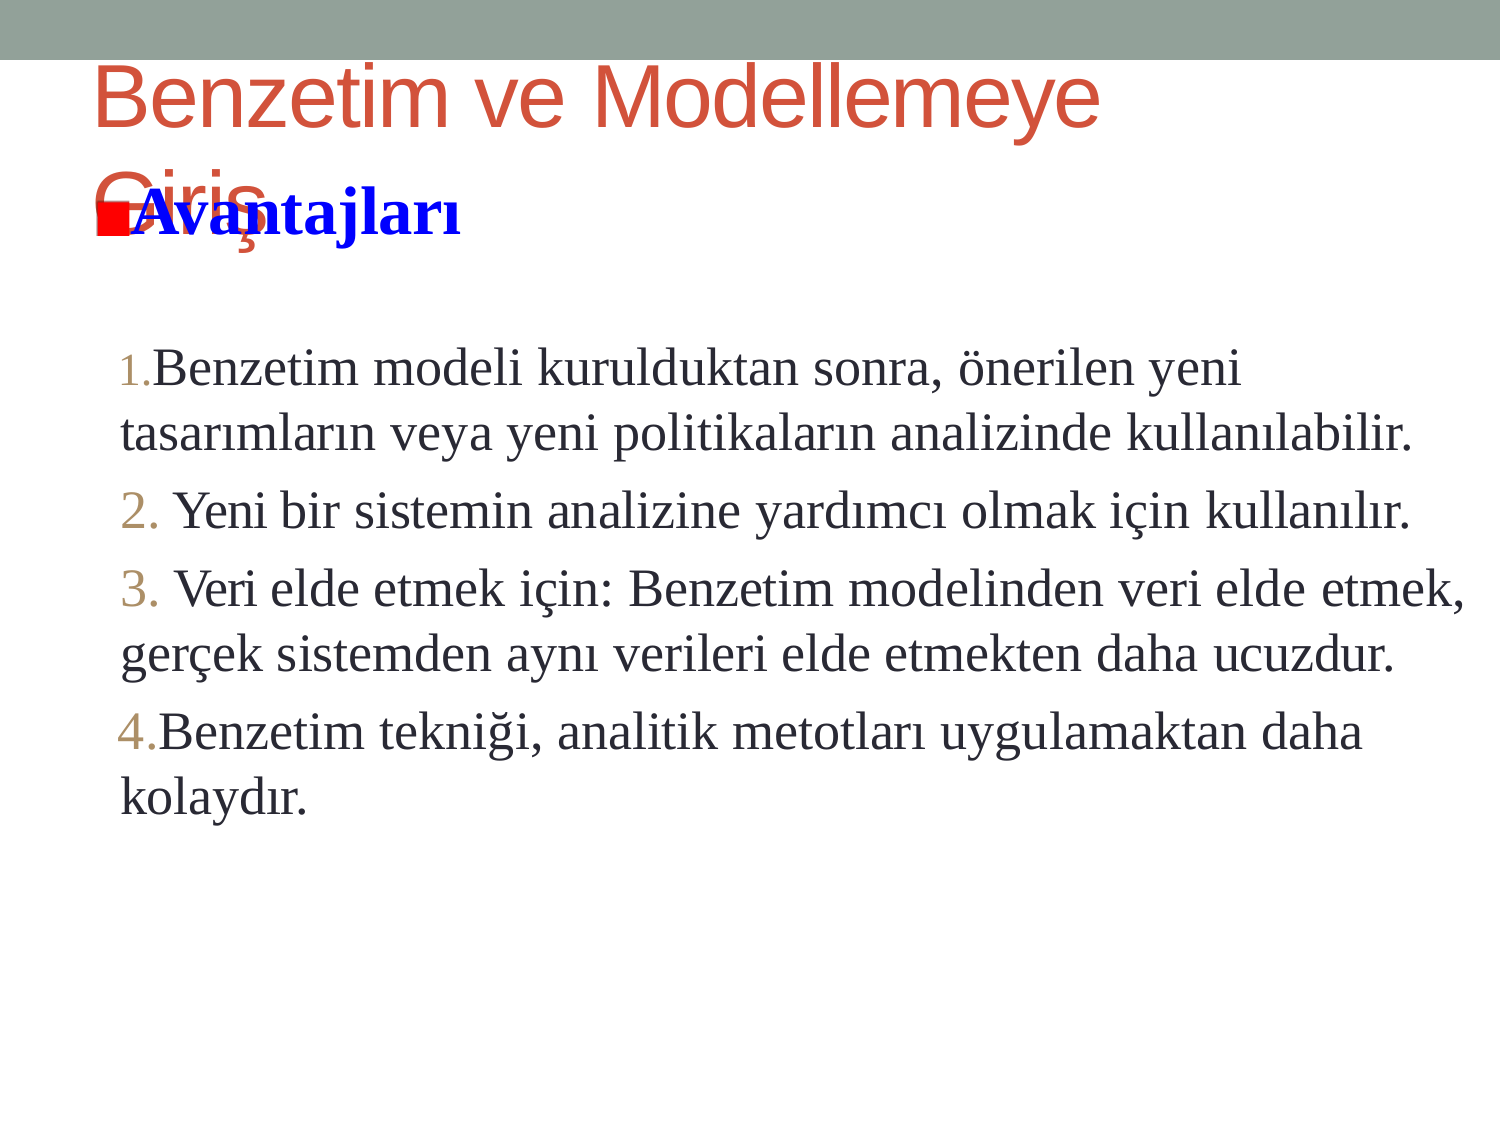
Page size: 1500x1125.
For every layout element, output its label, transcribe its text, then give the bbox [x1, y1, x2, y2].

title Benzetim ve Modellemeye Giriş [89, 37, 1296, 253]
text_box [90, 194, 117, 236]
text_box Avantajları Benzetim modeli kurulduktan sonra, önerilen yeni tasarımların veya yeni politikaların analizinde kullanılabilir. Yeni bir sistemin analizine yardımcı olmak için kullanılır. Veri elde etmek için: Benzetim modelinden veri elde etmek, gerçek sistemden aynı verileri elde etmekten daha ucuzdur. Benzetim tekniği, analitik metotları uygulamaktan daha kolaydır. [117, 166, 1476, 826]
